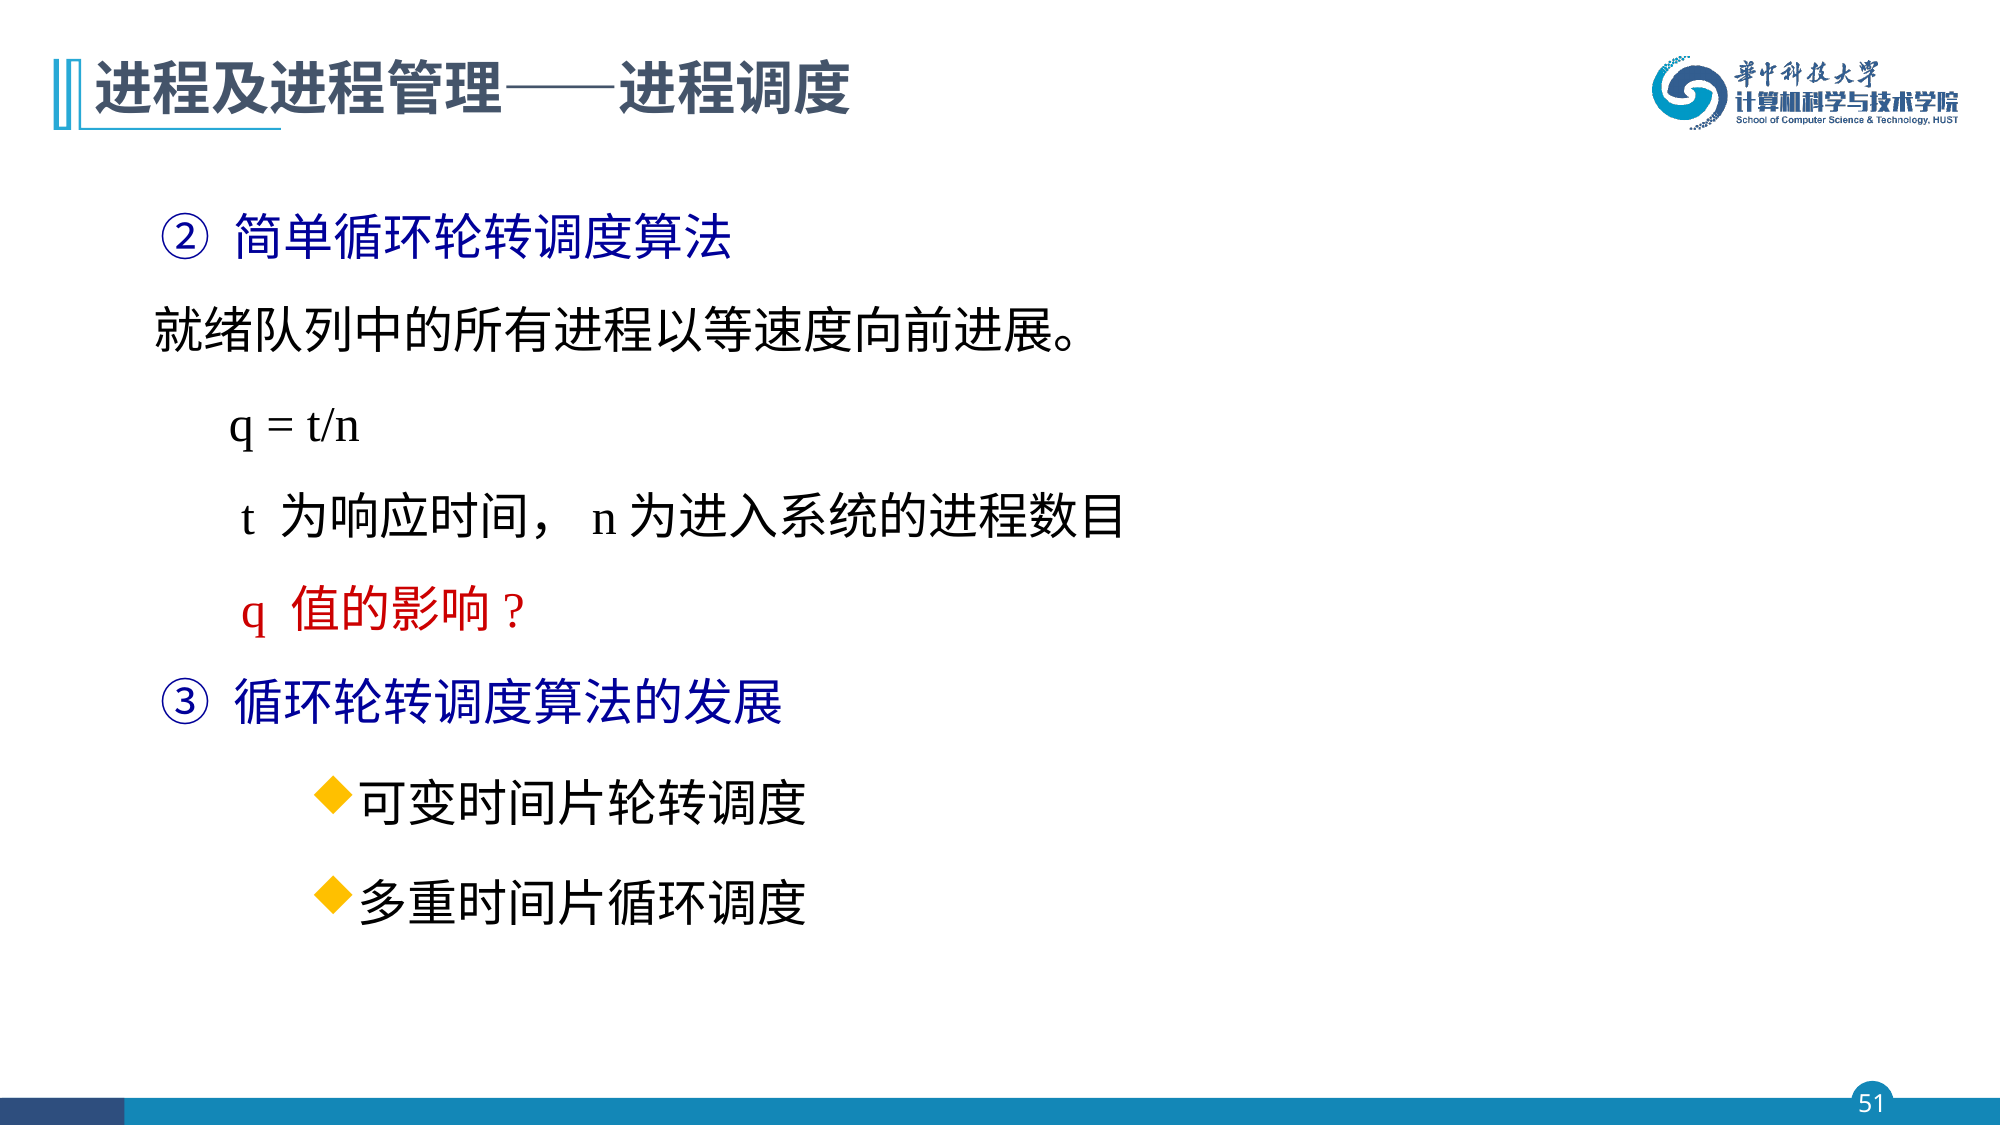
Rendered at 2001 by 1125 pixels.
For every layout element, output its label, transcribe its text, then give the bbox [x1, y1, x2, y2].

title 进程及进程管理——进程调度 [80, 51, 1653, 137]
picture [1653, 56, 1958, 130]
picture [1653, 56, 1678, 79]
text_box ② 简单循环轮转调度算法 就绪队列中的所有进程以等速度向前进展。 q = t/n t 为响应时间，n为进入系统的进程数目 q 值的影响? ③ 循环轮转调度算法的发展 可变时间片轮转调度 多重时间片循环调度 [51, 180, 1885, 939]
